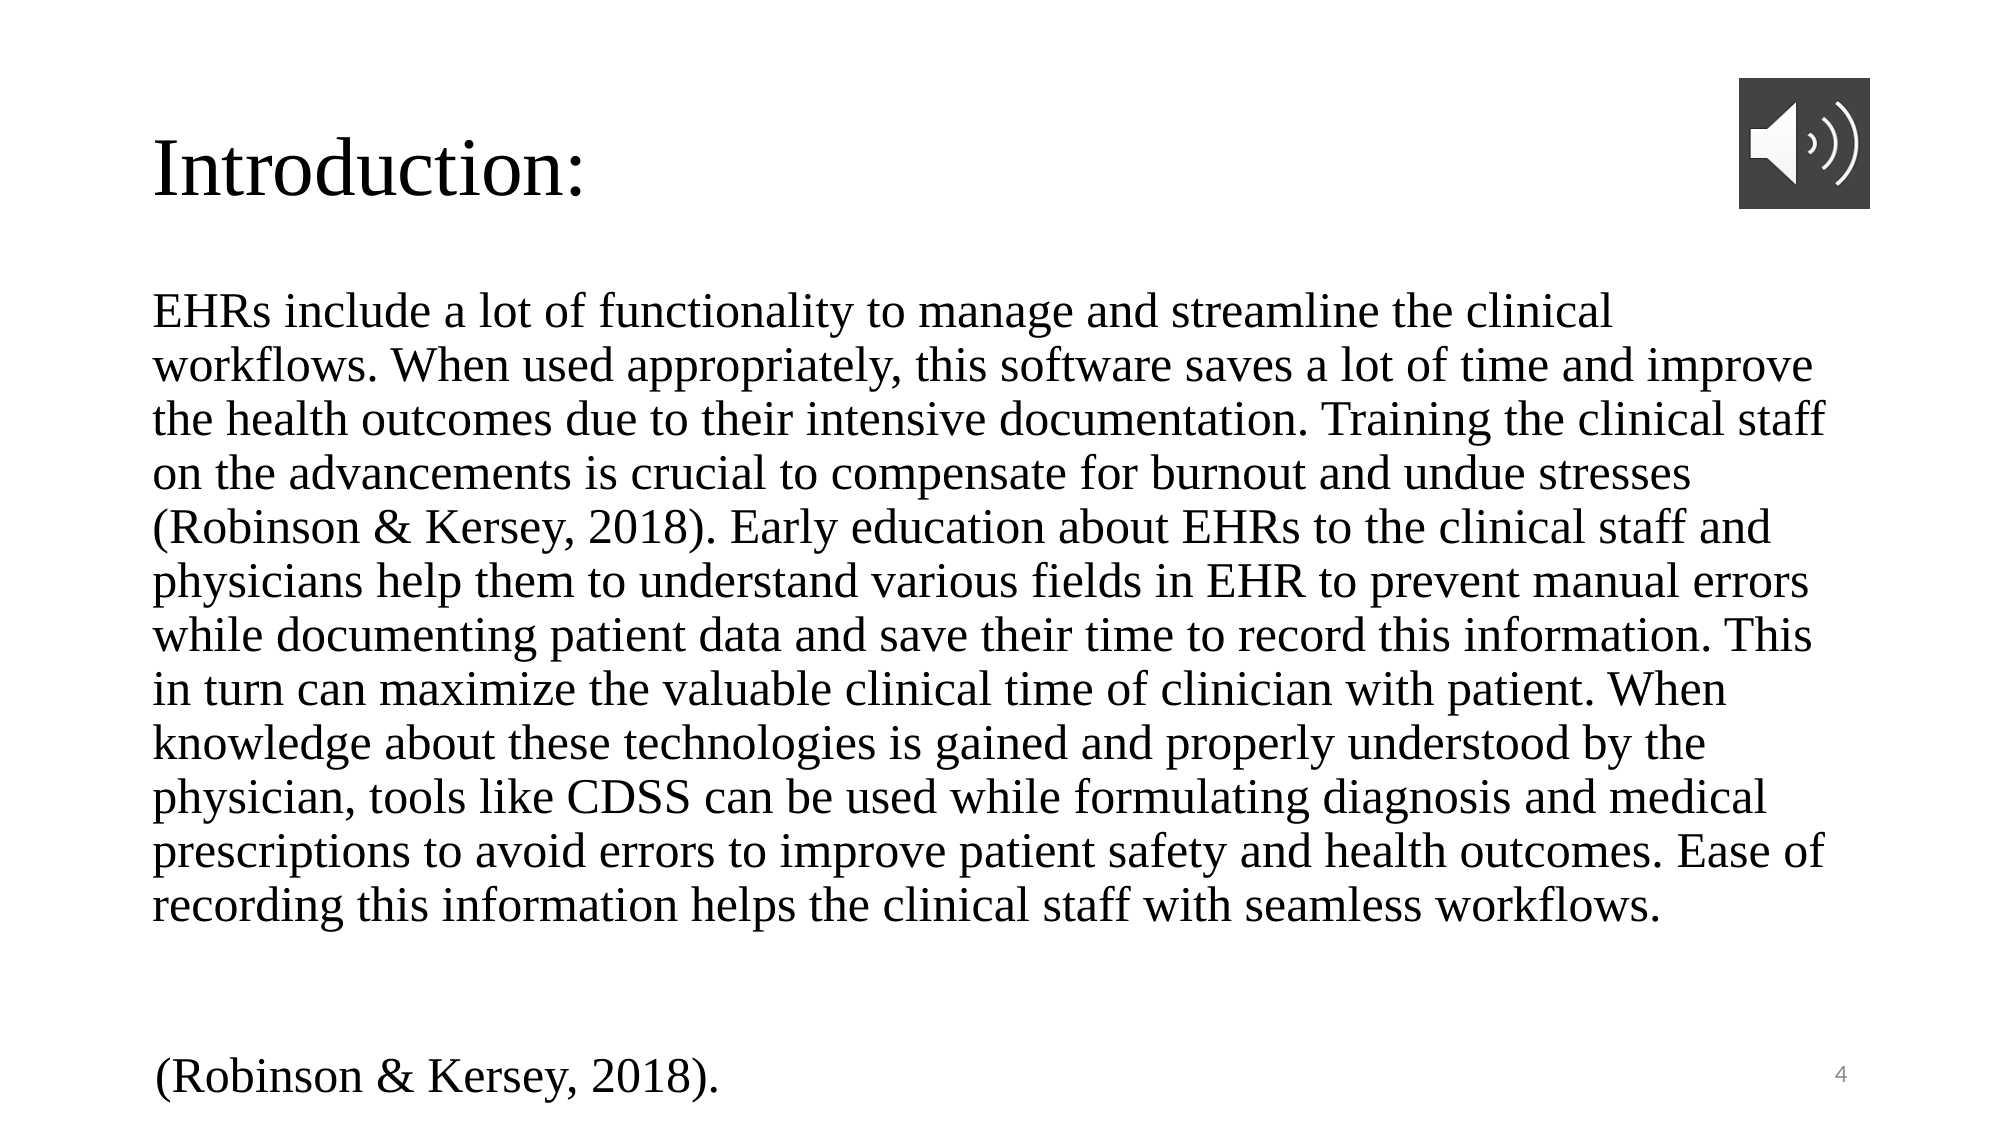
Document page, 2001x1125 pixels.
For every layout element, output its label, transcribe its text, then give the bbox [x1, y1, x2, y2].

text_box (Robinson & Kersey, 2018). [140, 1034, 736, 1110]
title Introduction: [137, 59, 1863, 276]
list EHRs include a lot of functionality to manage and streamline the clinical workflows. When used appropriately, this software saves a lot of time and improve the health outcomes due to their intensive documentation. Training the clinical staff on the advancements is crucial to compensate for burnout and undue stresses (Robinson & Kersey, 2018). Early education about EHRs to the clinical staff and physicians help them to understand various fields in EHR to prevent manual errors while documenting patient data and save their time to record this information. This in turn can maximize the valuable clinical time of clinician with patient. When knowledge about these technologies is gained and properly understood by the physician, tools like CDSS can be used while formulating diagnosis and medical prescriptions to avoid errors to improve patient safety and health outcomes. Ease of recording this information helps the clinical staff with seamless workflows. [137, 276, 1863, 982]
slide_number 4 [1412, 1042, 1863, 1103]
picture [1737, 76, 1872, 211]
